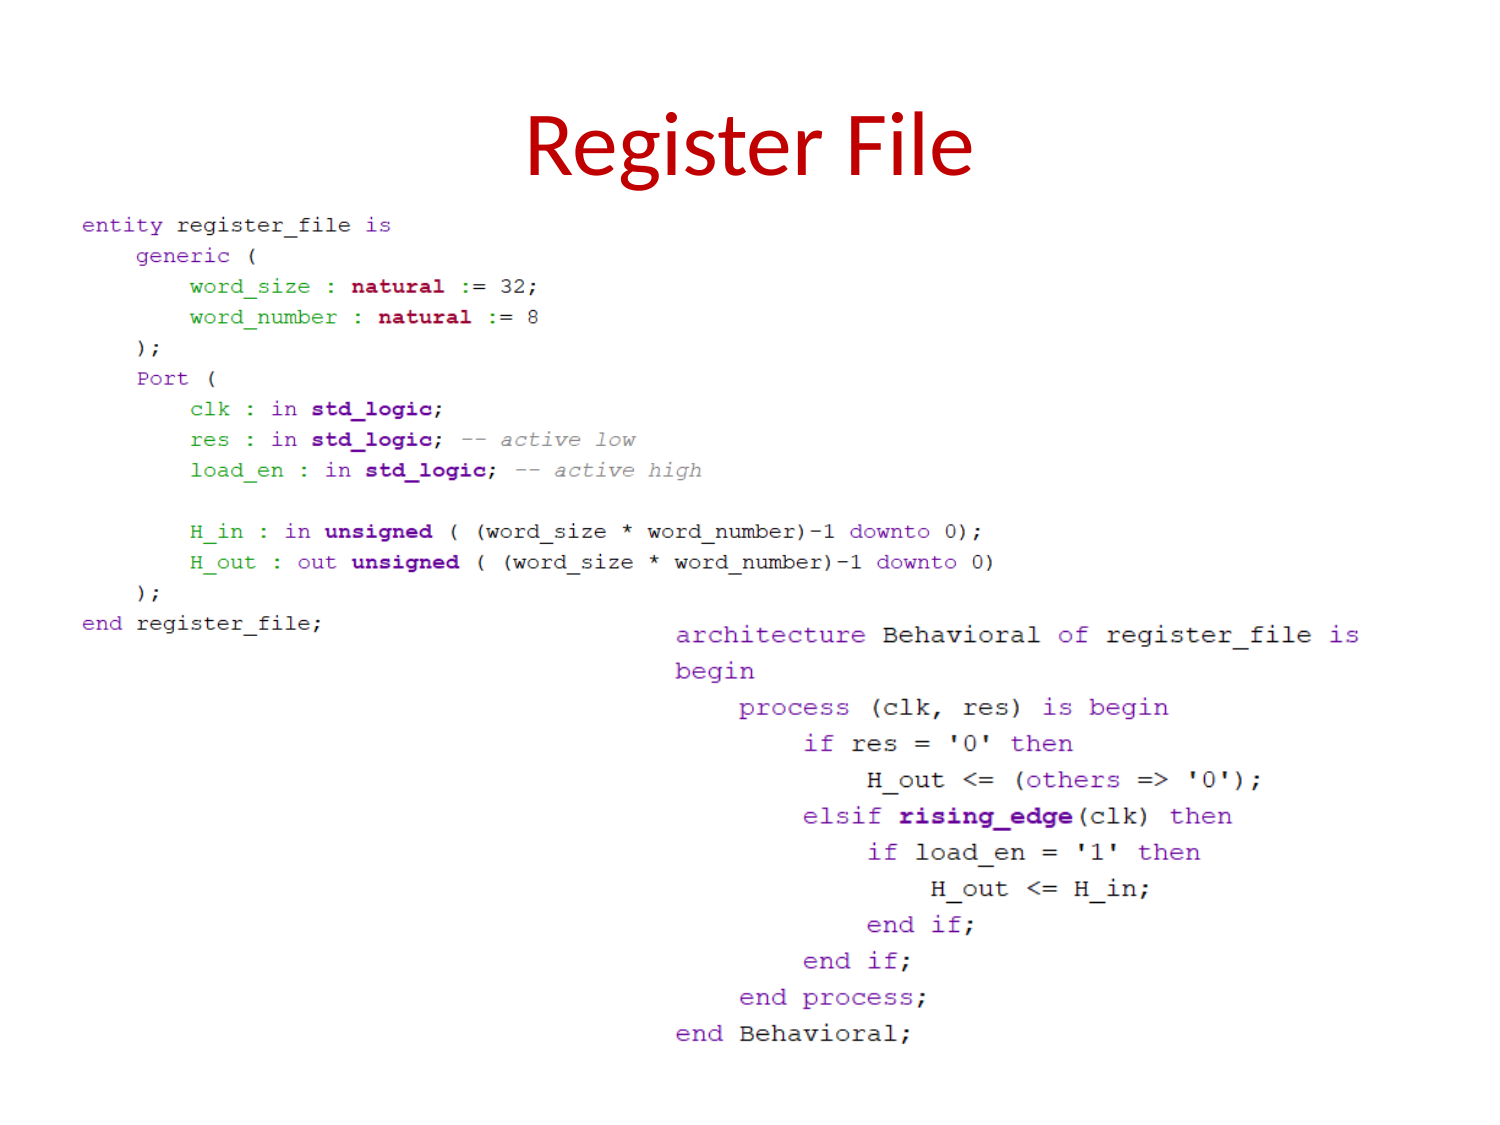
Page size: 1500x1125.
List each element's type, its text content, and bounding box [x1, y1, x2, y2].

picture [76, 211, 1385, 1060]
title Register File [75, 45, 1425, 233]
